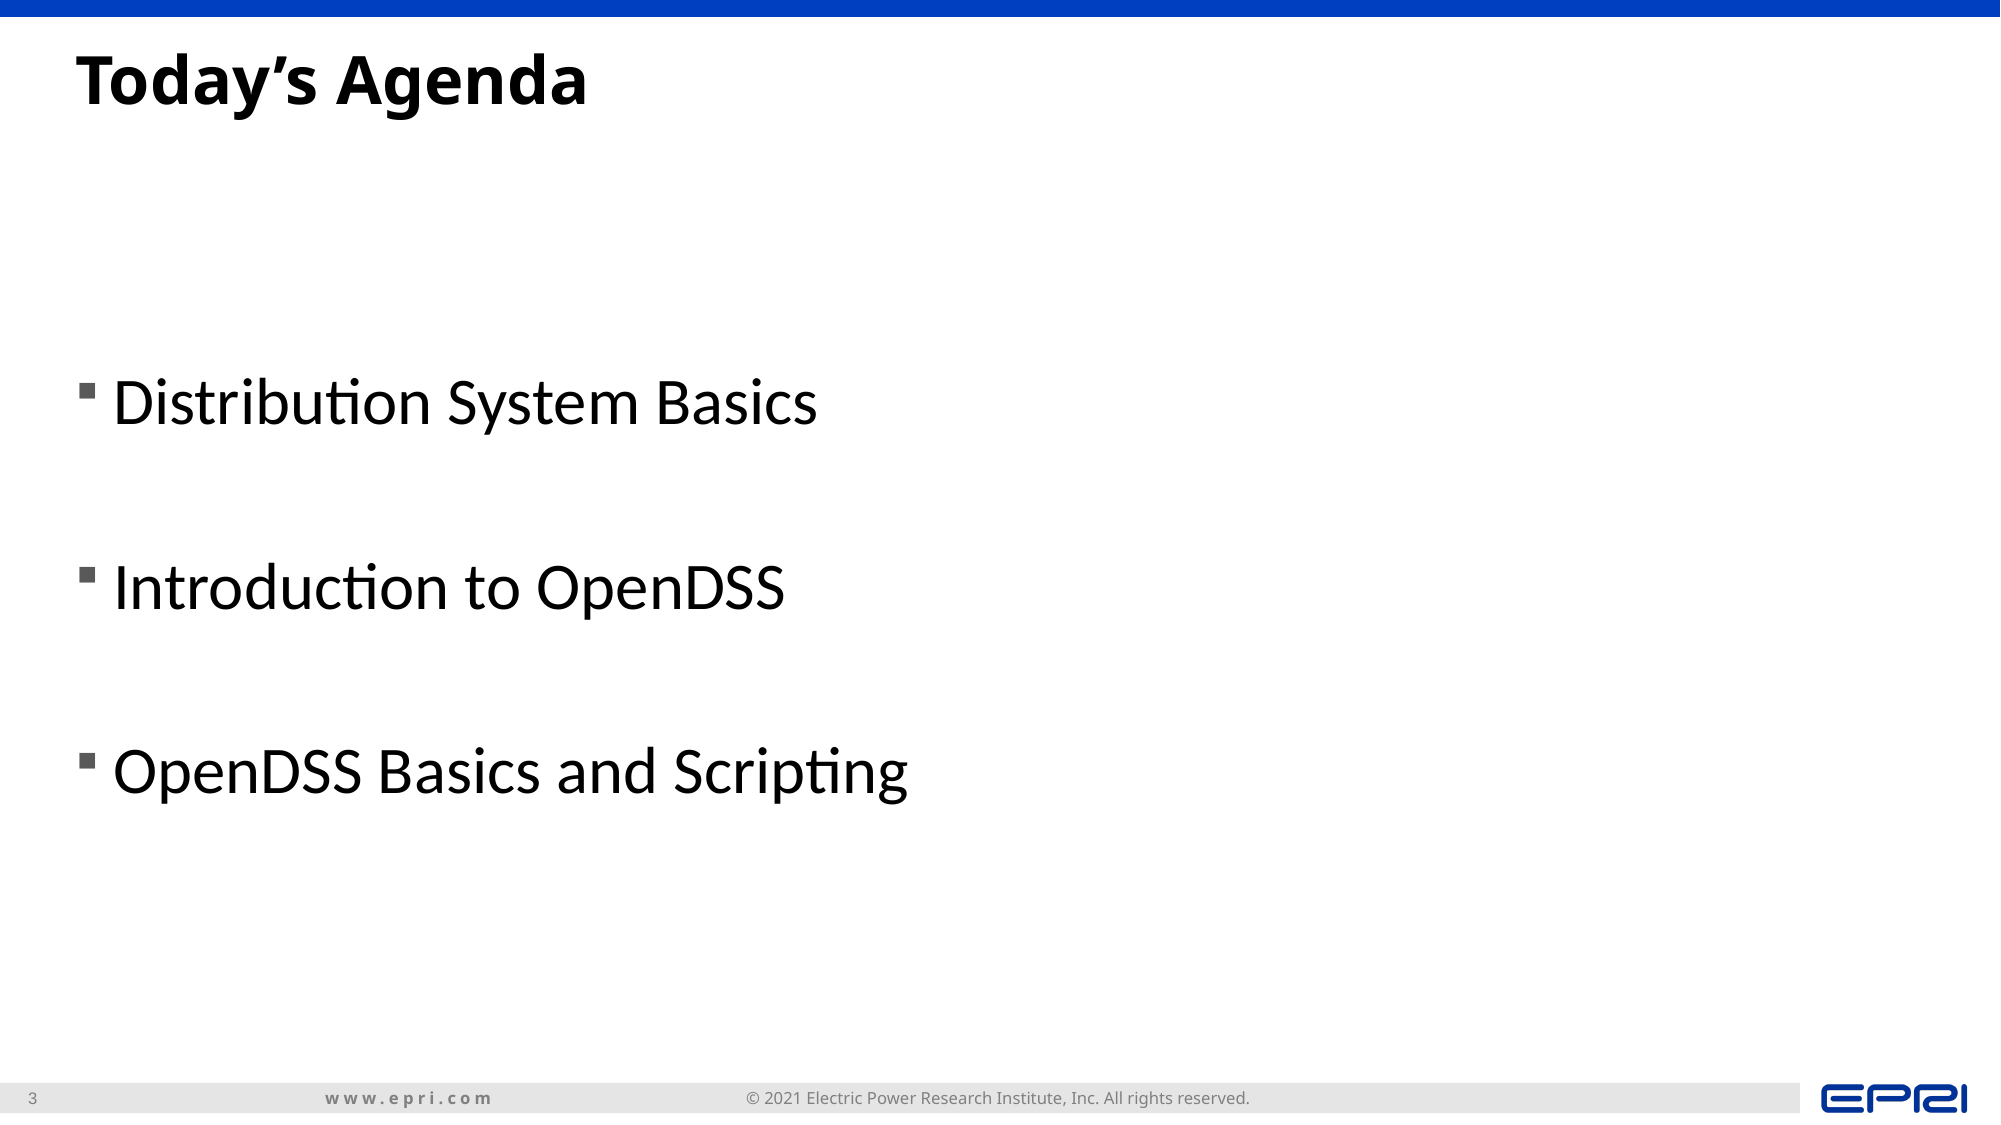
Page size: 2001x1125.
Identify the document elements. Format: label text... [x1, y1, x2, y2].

list Distribution System Basics Introduction to OpenDSS OpenDSS Basics and Scripting [59, 164, 1936, 1051]
picture [1820, 1084, 1968, 1113]
title Today’s Agenda [59, 29, 1936, 151]
